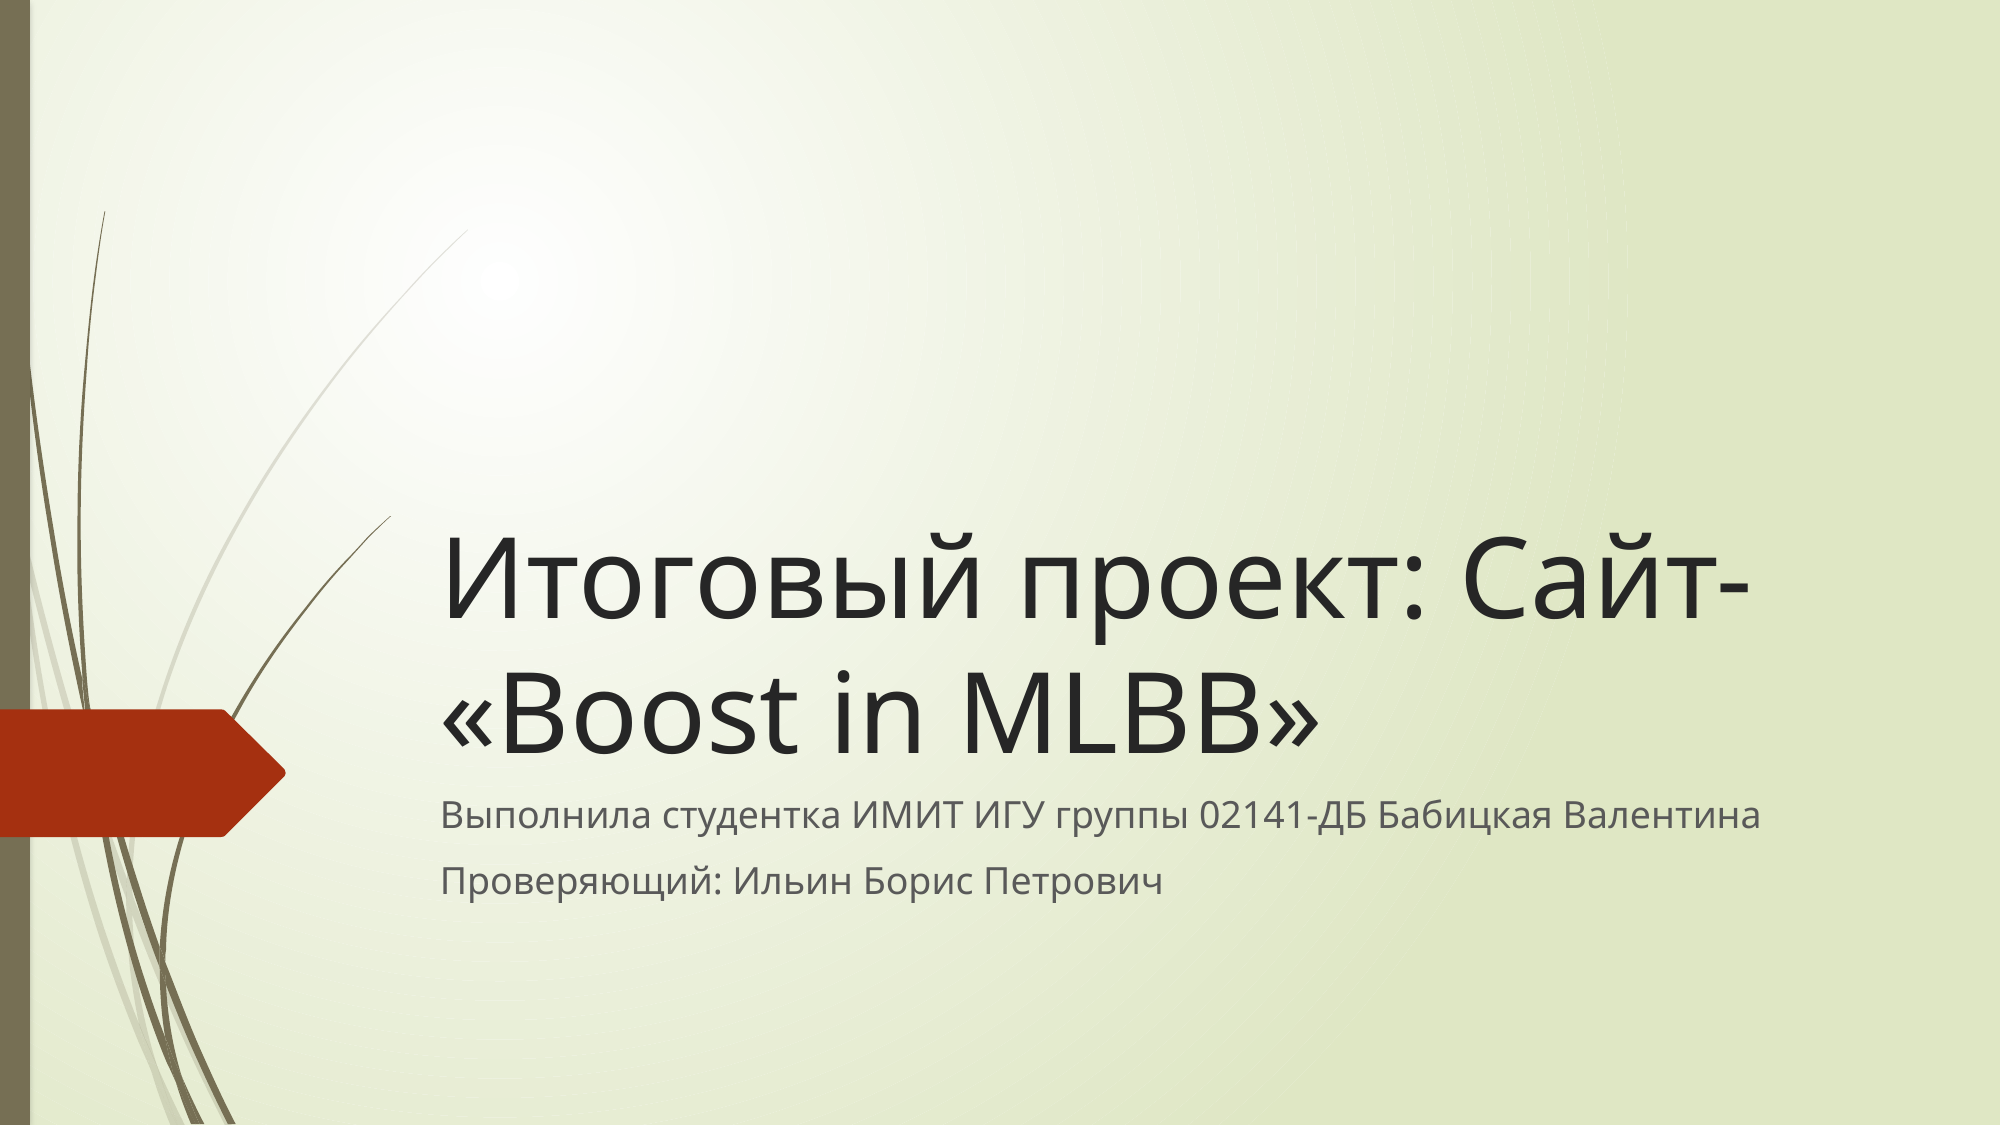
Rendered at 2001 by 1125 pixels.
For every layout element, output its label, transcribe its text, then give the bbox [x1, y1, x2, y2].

title Итоговый проект: Сайт- «Boost in MLBB» [424, 412, 1888, 783]
subtitle Выполнила студентка ИМИТ ИГУ группы 02141-ДБ Бабицкая Валентина Проверяющий: Ильин Борис Петрович [424, 783, 1888, 969]
